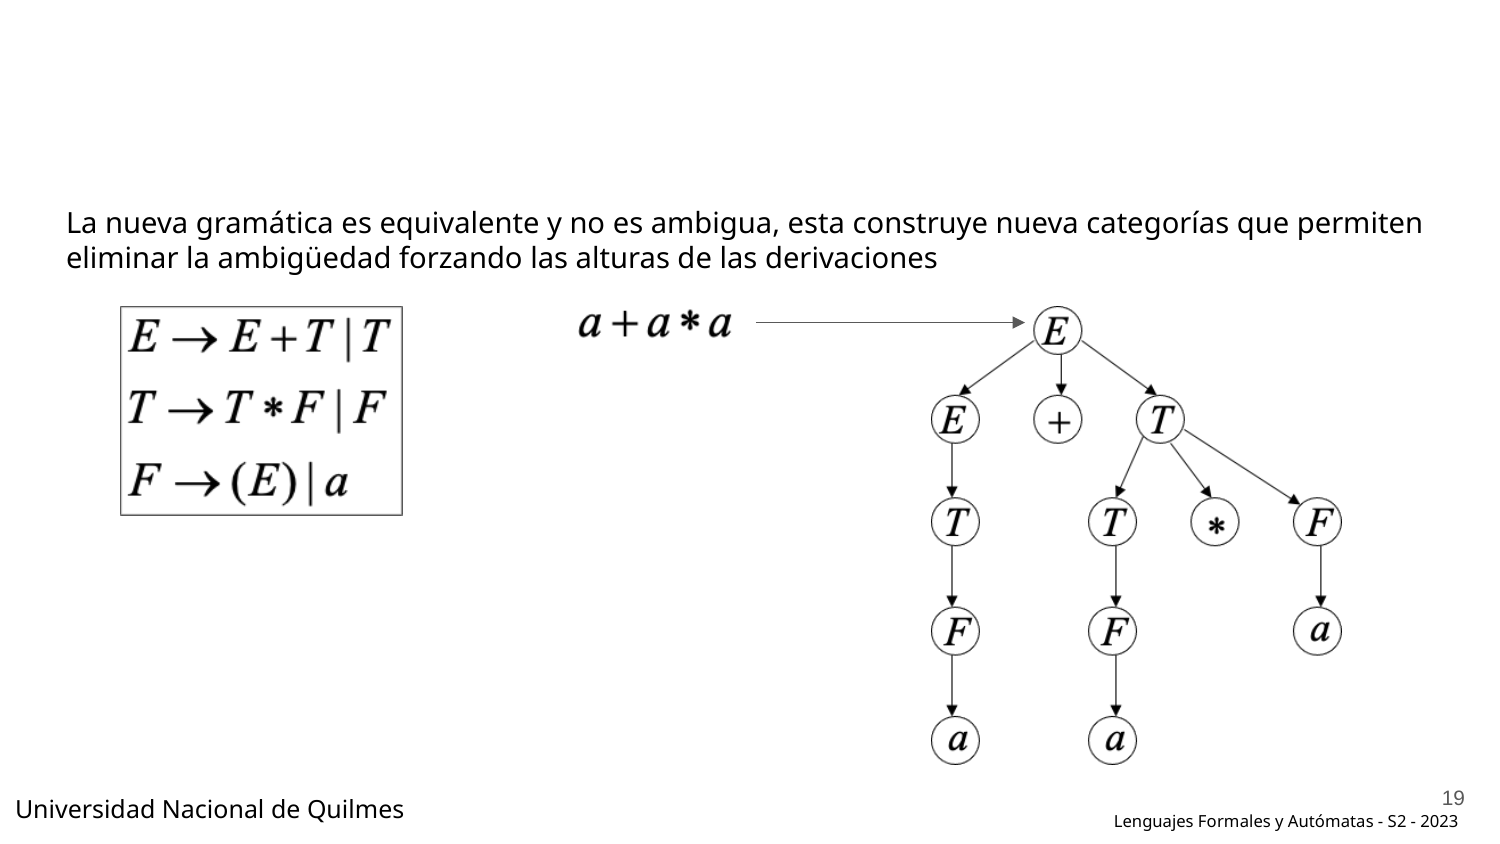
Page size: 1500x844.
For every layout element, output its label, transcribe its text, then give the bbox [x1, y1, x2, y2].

text_box Lenguajes Formales y Autómatas - S2 - 2023 [1098, 796, 1500, 844]
list La nueva gramática es equivalente y no es ambigua, esta construye nueva categorías que permiten eliminar la ambigüedad forzando las alturas de las derivaciones [51, 189, 1449, 797]
picture [930, 306, 1342, 766]
picture [577, 306, 736, 339]
subtitle Universidad Nacional de Quilmes [0, 781, 524, 844]
slide_number ‹#› [1389, 764, 1480, 830]
picture [120, 306, 403, 517]
